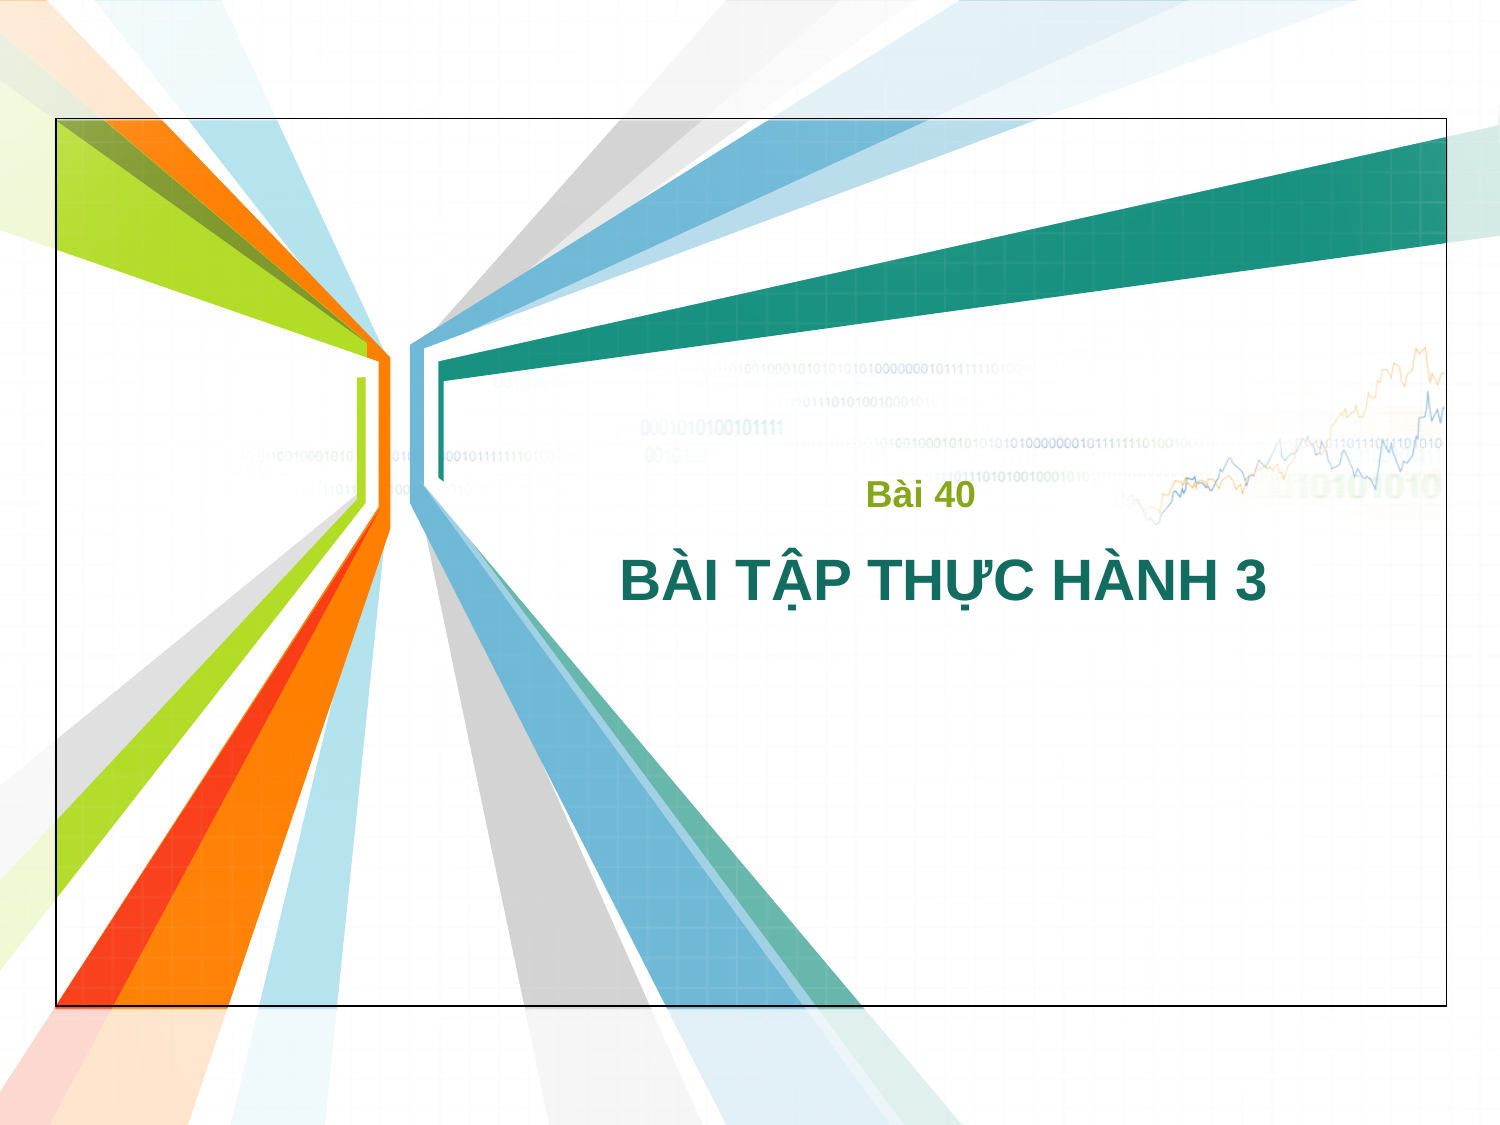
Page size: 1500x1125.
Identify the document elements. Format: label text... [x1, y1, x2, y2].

title BÀI TẬP THỰC HÀNH 3 [437, 504, 1451, 651]
picture [0, 0, 1500, 1125]
text_box Bài 40 [850, 462, 991, 523]
